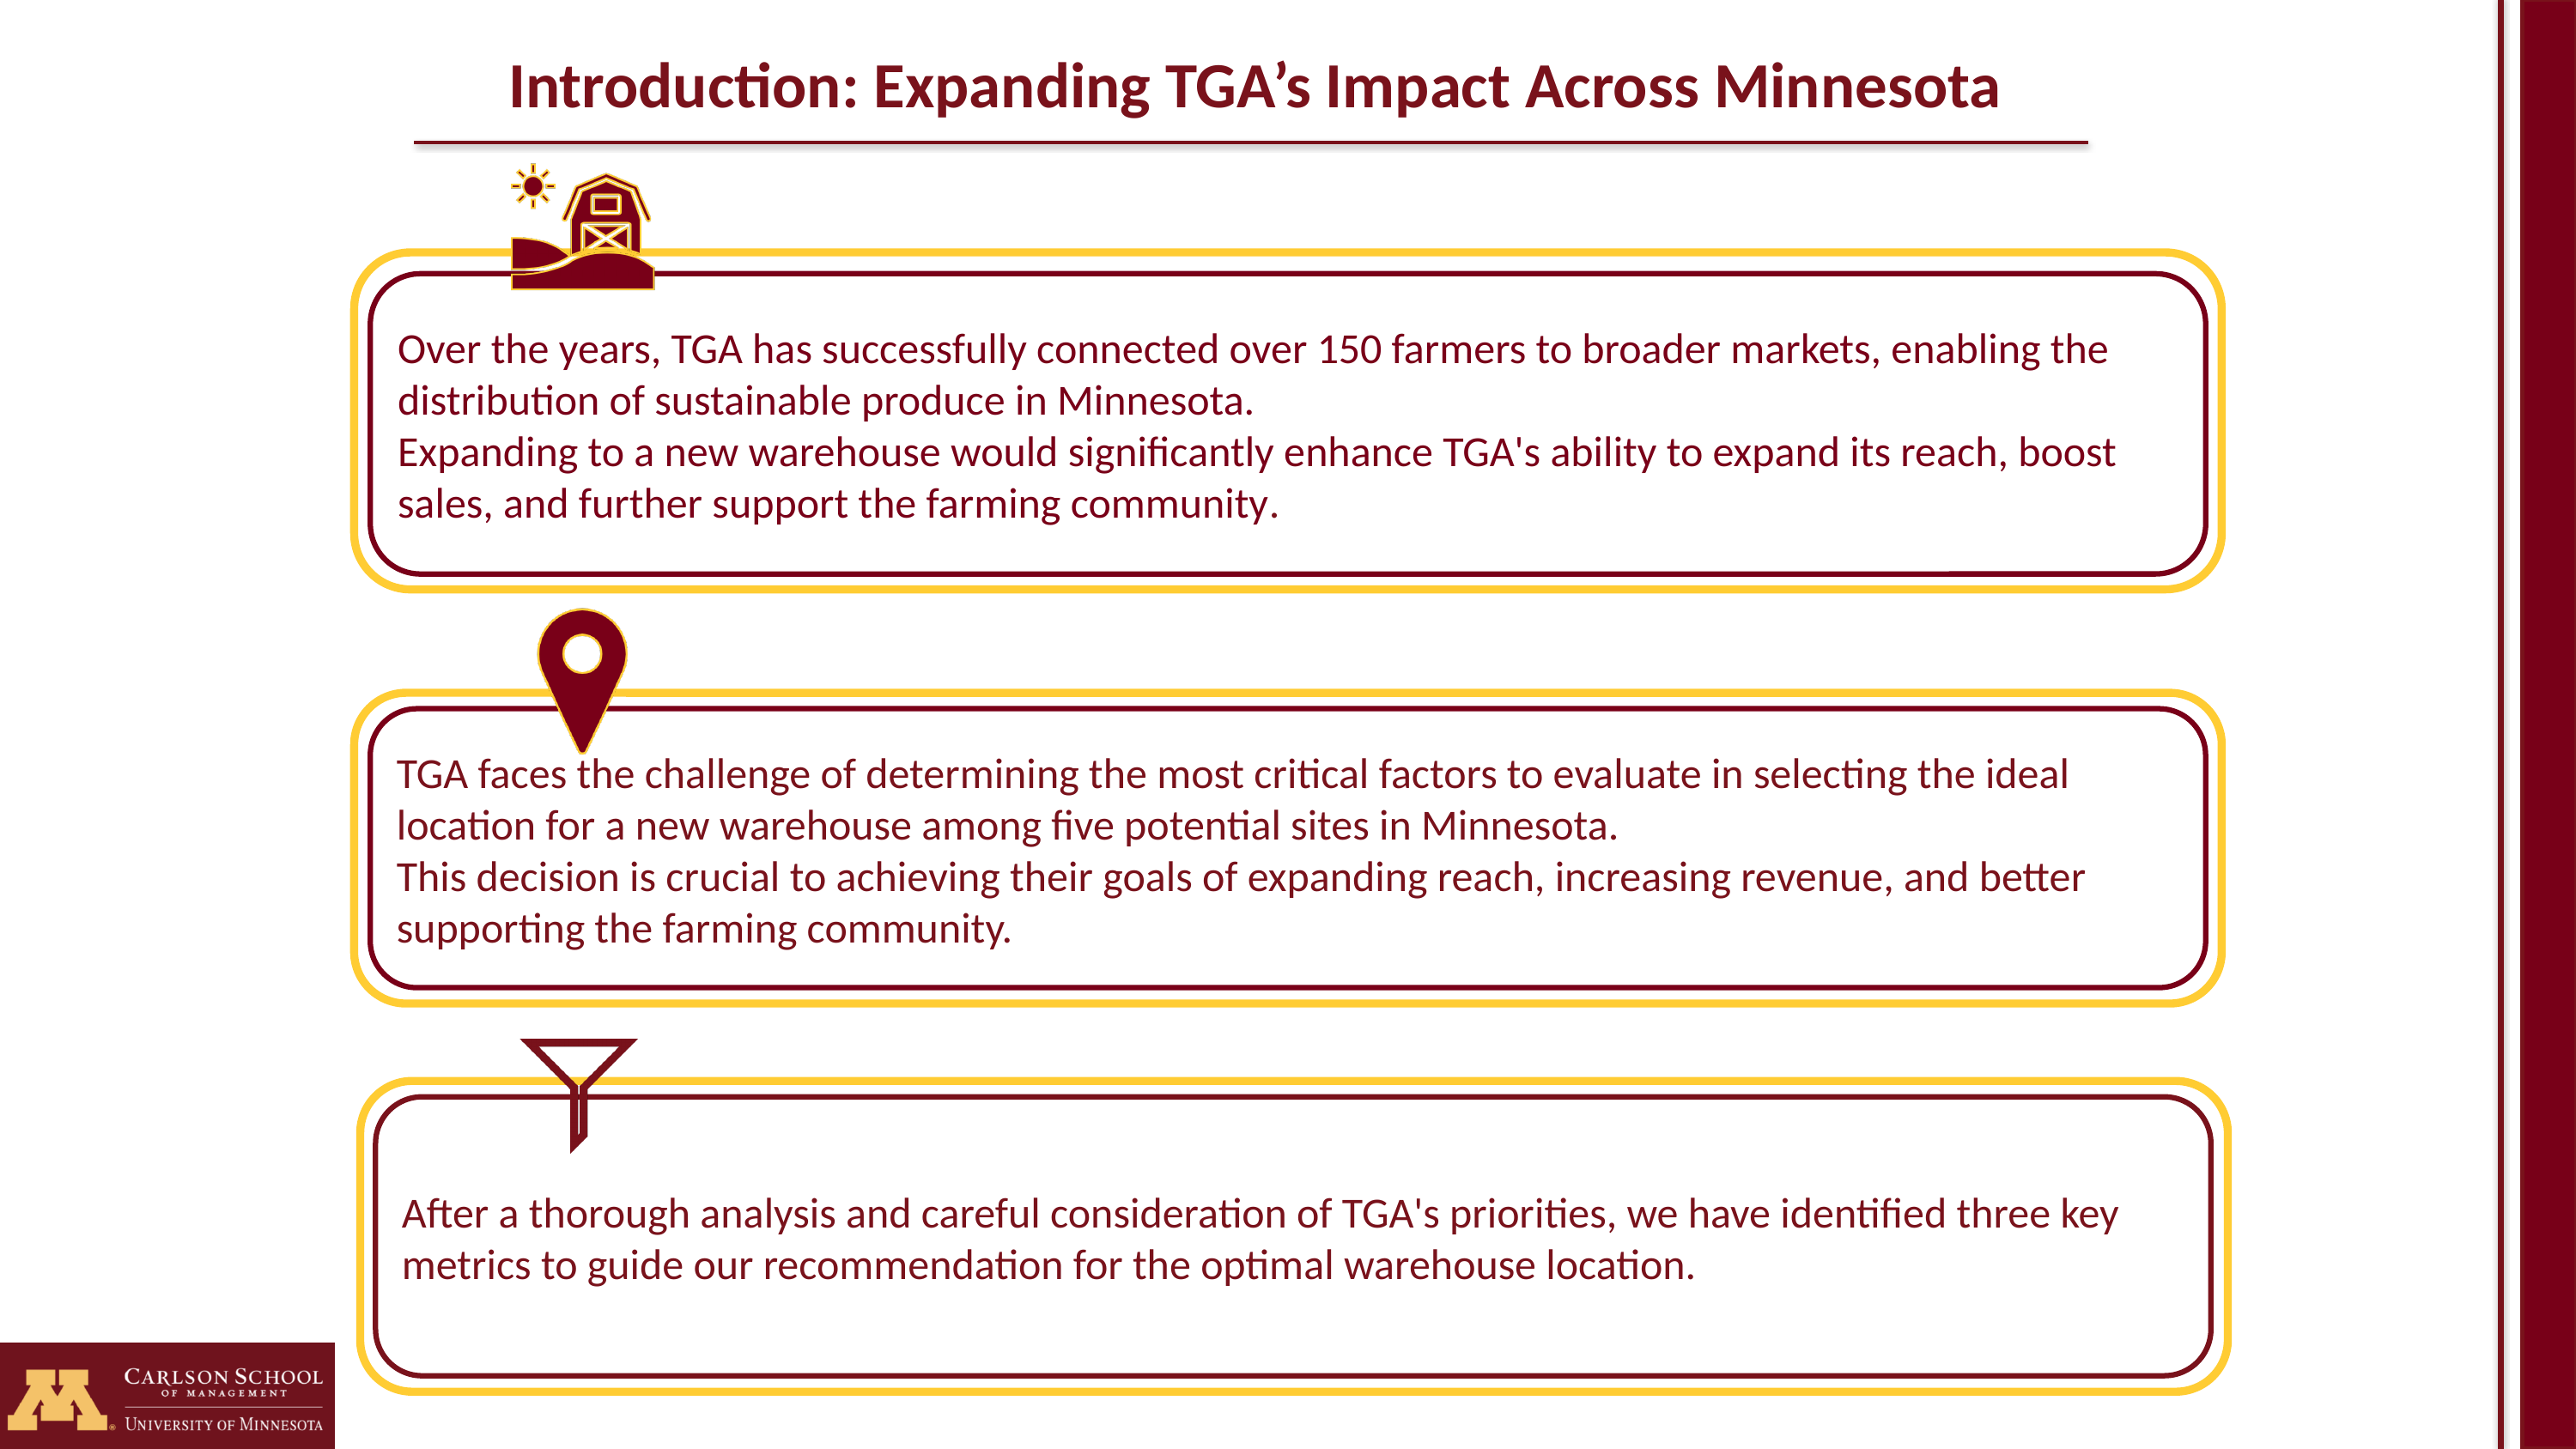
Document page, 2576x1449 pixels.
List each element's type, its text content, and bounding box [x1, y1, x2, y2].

text_box [352, 250, 2224, 591]
text_box After a thorough analysis and careful consideration of TGA's priorities, we have identified three key metrics to guide our recommendation for the optimal warehouse location. [374, 1094, 2213, 1378]
picture [481, 579, 684, 783]
picture [0, 1343, 335, 1449]
picture [502, 1019, 654, 1171]
text_box TGA faces the challenge of determining the most critical factors to evaluate in selecting the ideal location for a new warehouse among five potential sites in Minnesota. This decision is crucial to achieving their goals of expanding reach, increasing revenue, and better supporting the farming community. [368, 706, 2208, 990]
text_box Introduction: Expanding TGA’s Impact Across Minnesota [278, 36, 2233, 127]
text_box [2520, 0, 2576, 1449]
text_box [358, 1079, 2230, 1394]
text_box [352, 690, 2224, 1006]
picture [502, 148, 662, 307]
text_box Over the years, TGA has successfully connected over 150 farmers to broader markets, enabling the distribution of sustainable produce in Minnesota. Expanding to a new warehouse would significantly enhance TGA's ability to expand its reach, boost sales, and further support the farming community. [368, 271, 2208, 576]
